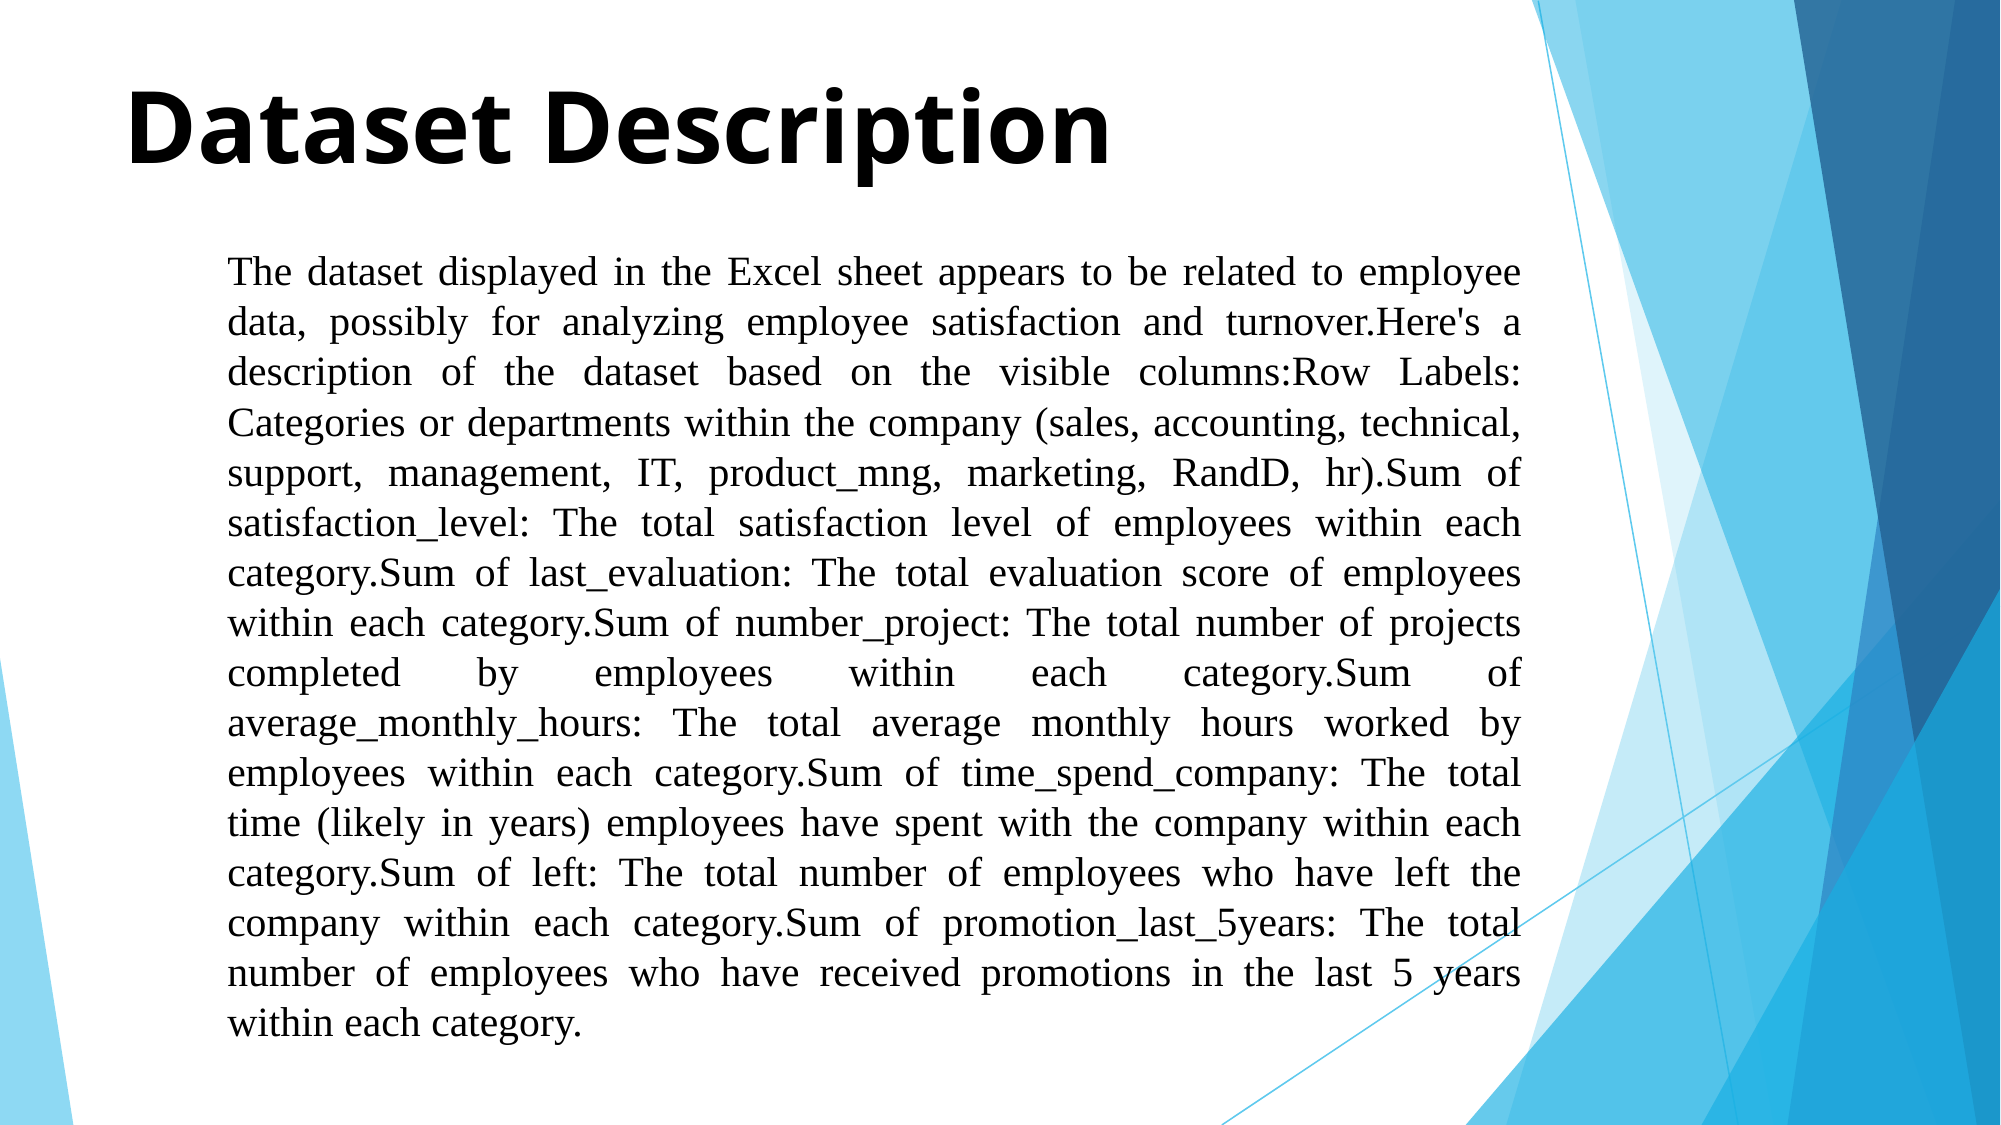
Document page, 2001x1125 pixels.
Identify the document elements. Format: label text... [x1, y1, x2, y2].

text_box The dataset displayed in the Excel sheet appears to be related to employee data, possibly for analyzing employee satisfaction and turnover.Here's a description of the dataset based on the visible columns:Row Labels: Categories or departments within the company (sales, accounting, technical, support, management, IT, product_mng, marketing, RandD, hr).Sum of satisfaction_level: The total satisfaction level of employees within each category.Sum of last_evaluation: The total evaluation score of employees within each category.Sum of number_project: The total number of projects completed by employees within each category.Sum of average_monthly_hours: The total average monthly hours worked by employees within each category.Sum of time_spend_company: The total time (likely in years) employees have spent with the company within each category.Sum of left: The total number of employees who have left the company within each category.Sum of promotion_last_5years: The total number of employees who have received promotions in the last 5 years within each category. [212, 236, 1538, 1052]
title Dataset Description [123, 63, 1877, 188]
